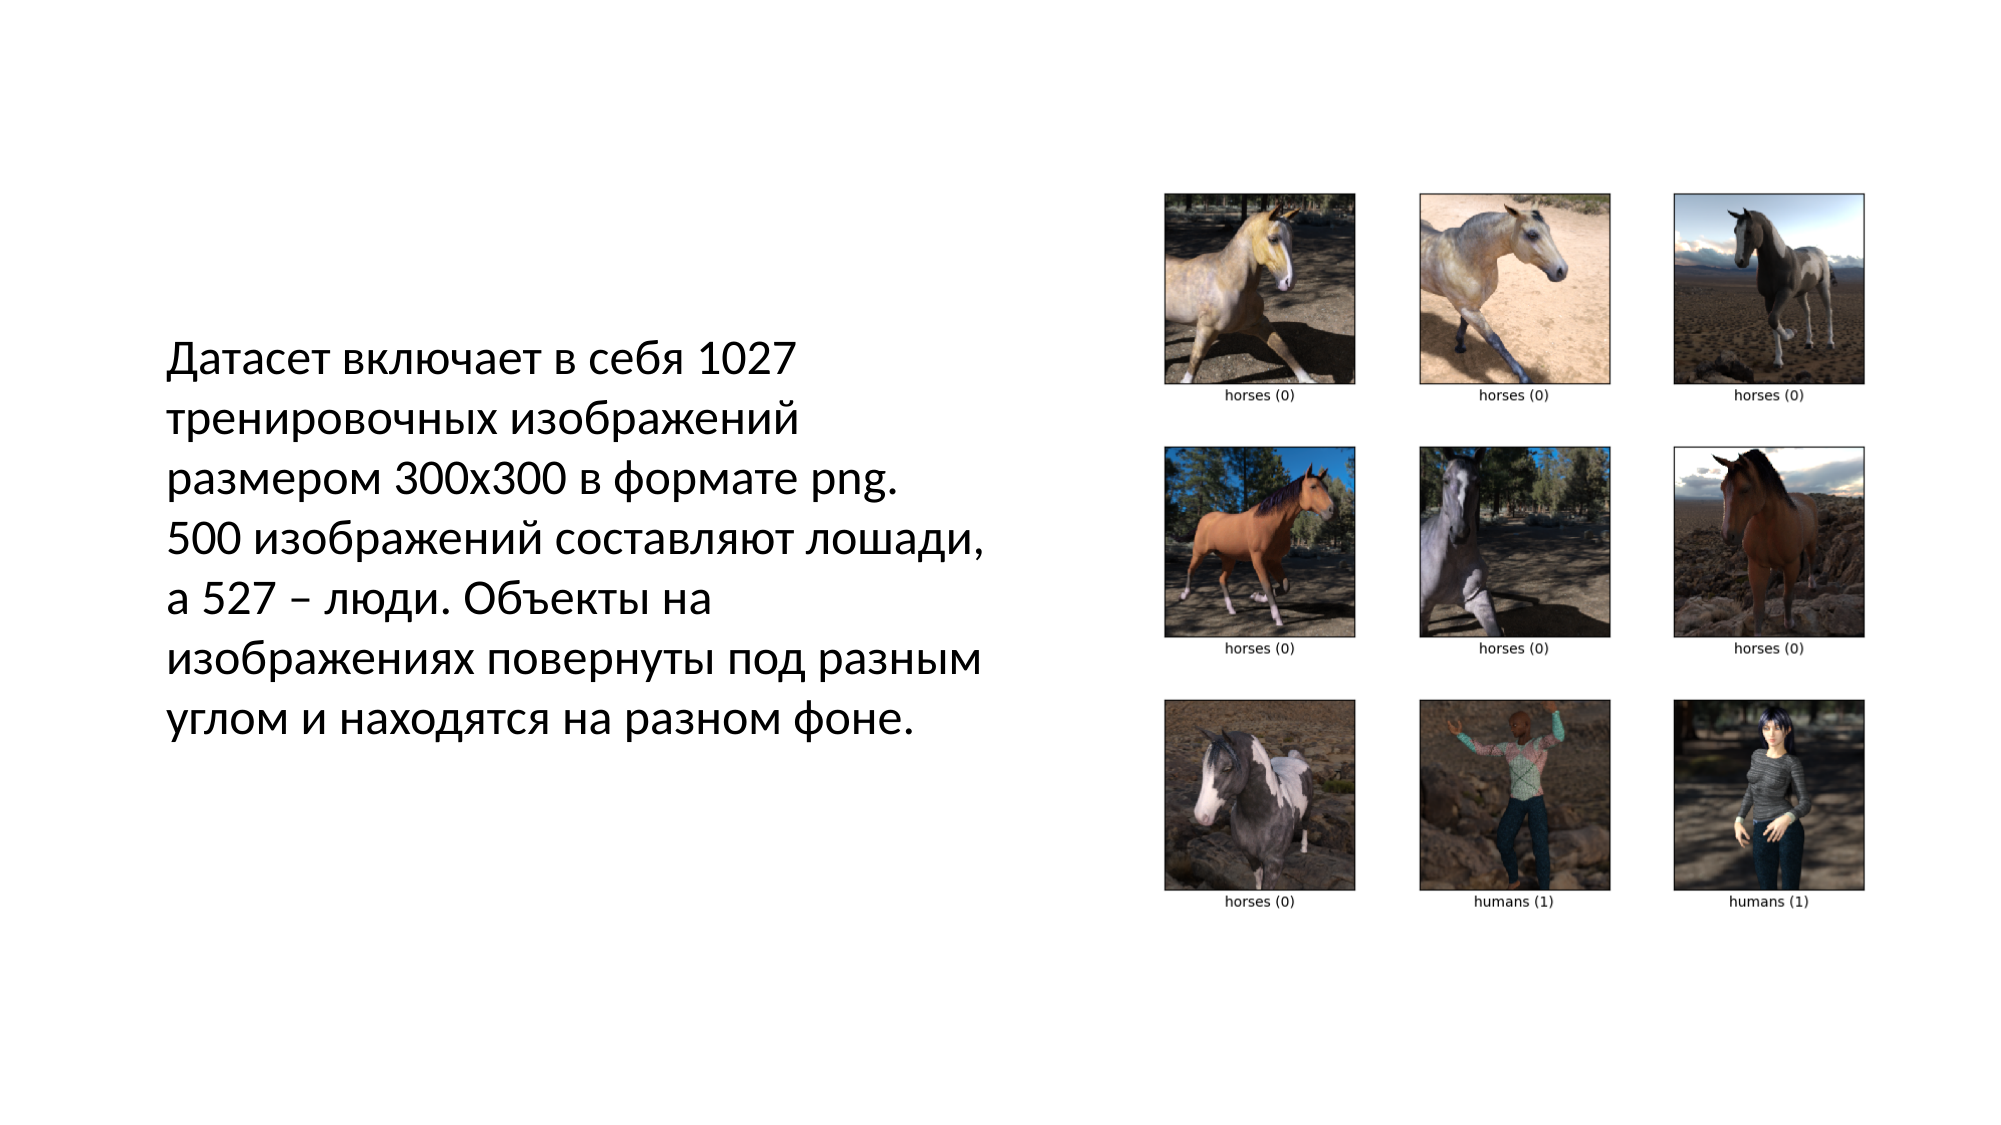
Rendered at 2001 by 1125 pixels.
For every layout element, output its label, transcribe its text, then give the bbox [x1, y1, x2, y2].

text_box Датасет включает в себя 1027 тренировочных изображений размером 300х300 в формате png. 500 изображений составляют лошади, а 527 – люди. Объекты на изображениях повернуты под разным углом и находятся на разном фоне. [151, 317, 1020, 753]
picture [1051, 85, 1955, 989]
